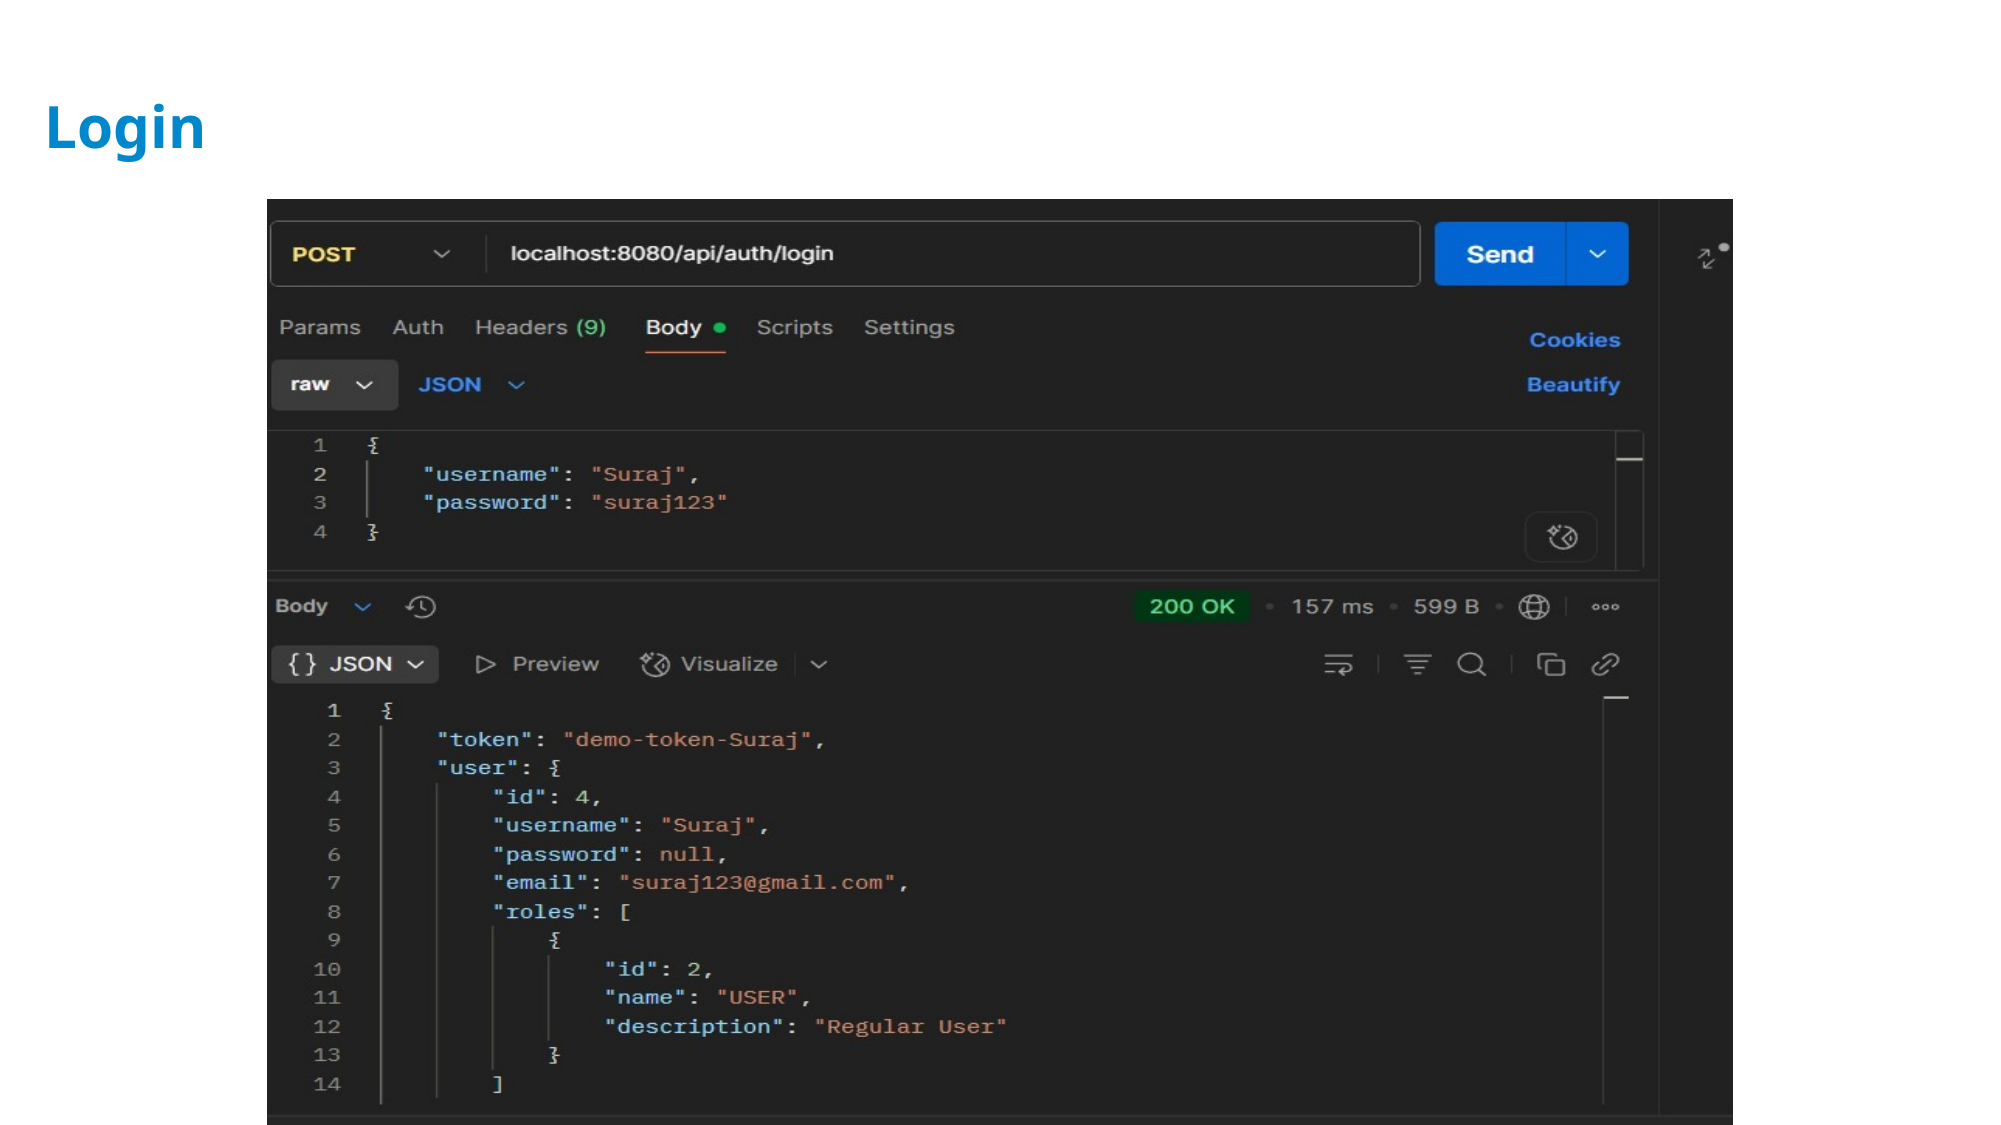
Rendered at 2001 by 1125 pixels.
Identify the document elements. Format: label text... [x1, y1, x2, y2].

picture [267, 199, 1733, 1125]
text_box Login [44, 90, 1057, 161]
